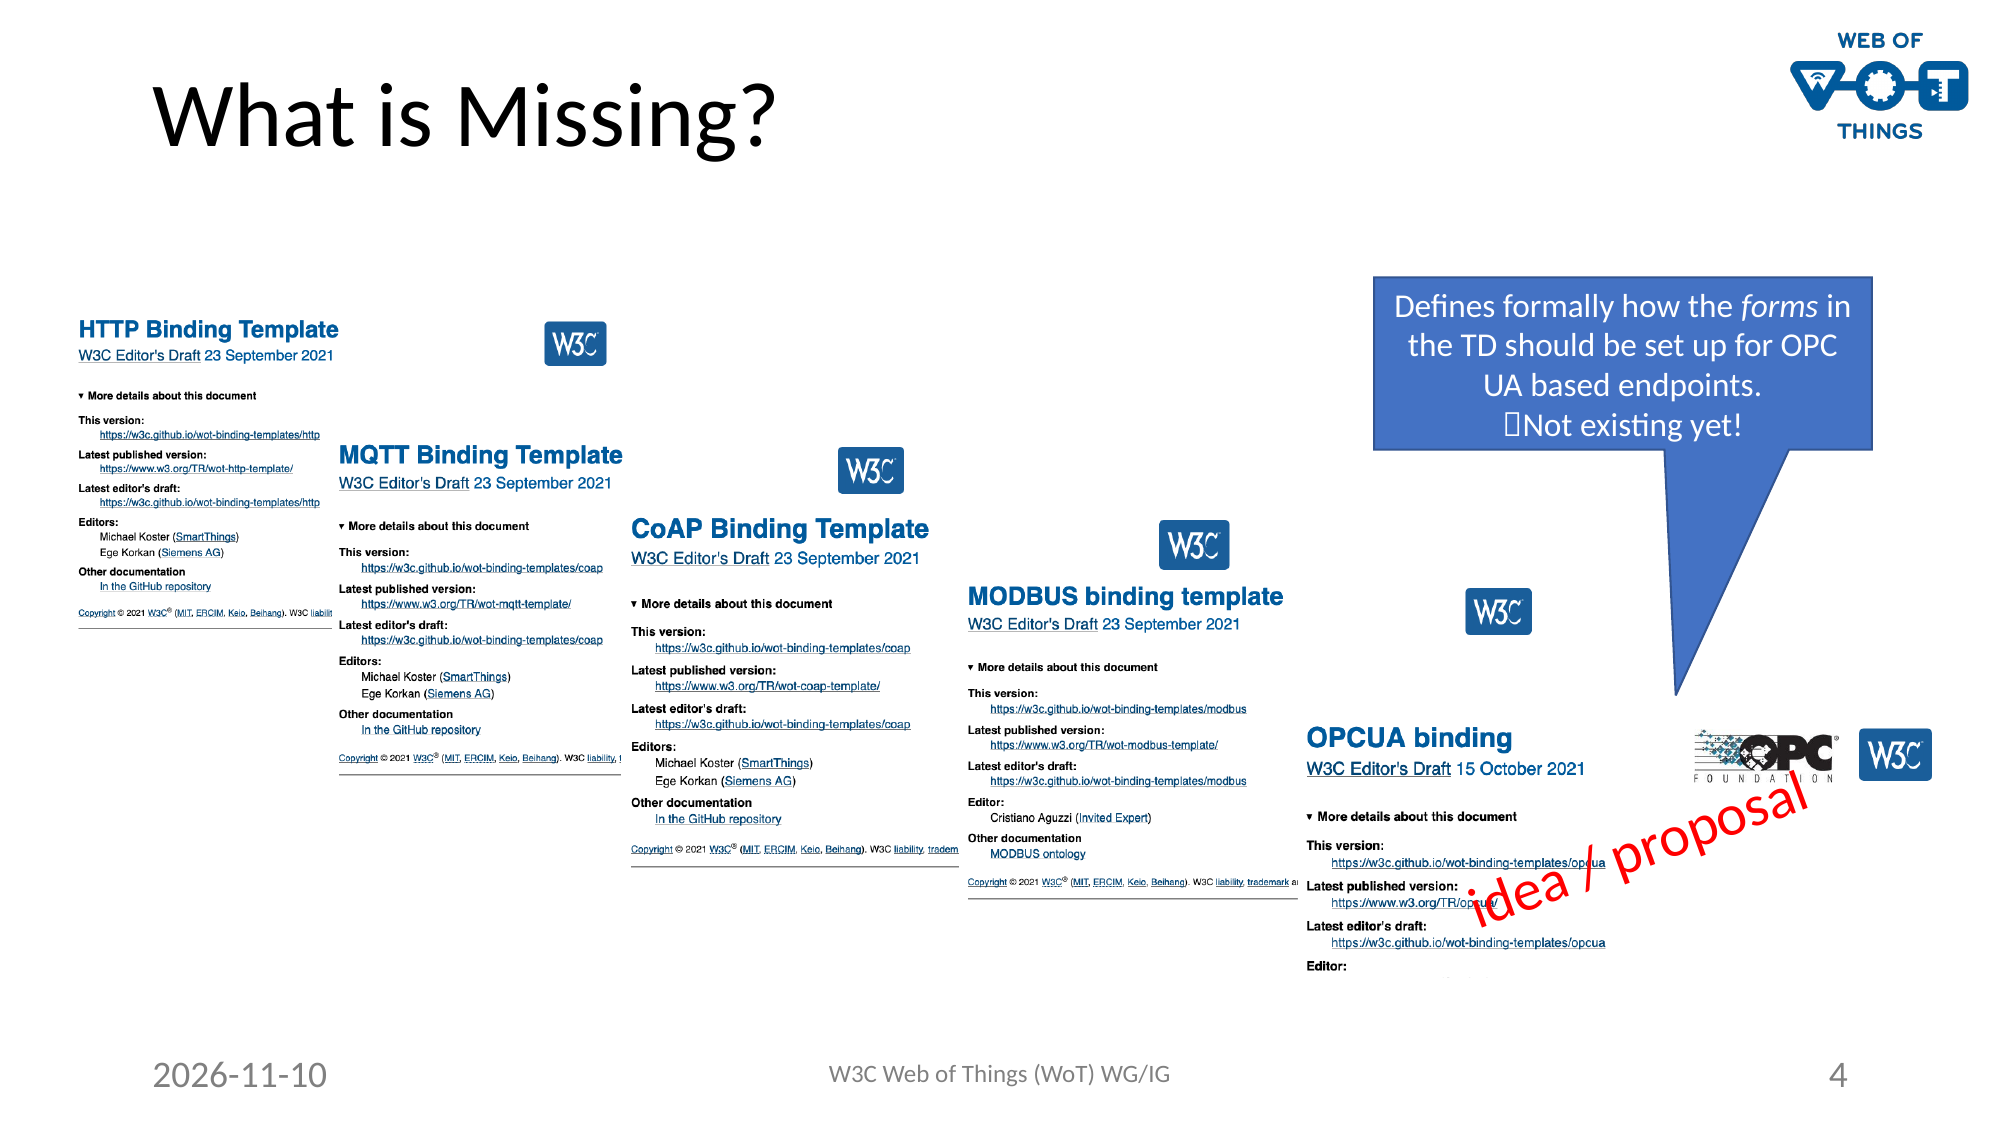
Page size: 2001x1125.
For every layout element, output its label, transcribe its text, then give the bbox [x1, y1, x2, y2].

text_box Defines formally how the forms in the TD should be set up for OPC UA based endpoints. Not existing yet! [1373, 276, 1873, 696]
slide_number 4 [1412, 1042, 1863, 1103]
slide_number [137, 1042, 588, 1103]
picture [1773, 22, 1985, 149]
picture [71, 306, 1942, 978]
title What is Missing? [137, 59, 1863, 278]
footer W3C Web of Things (WoT) WG/IG [662, 1042, 1338, 1103]
